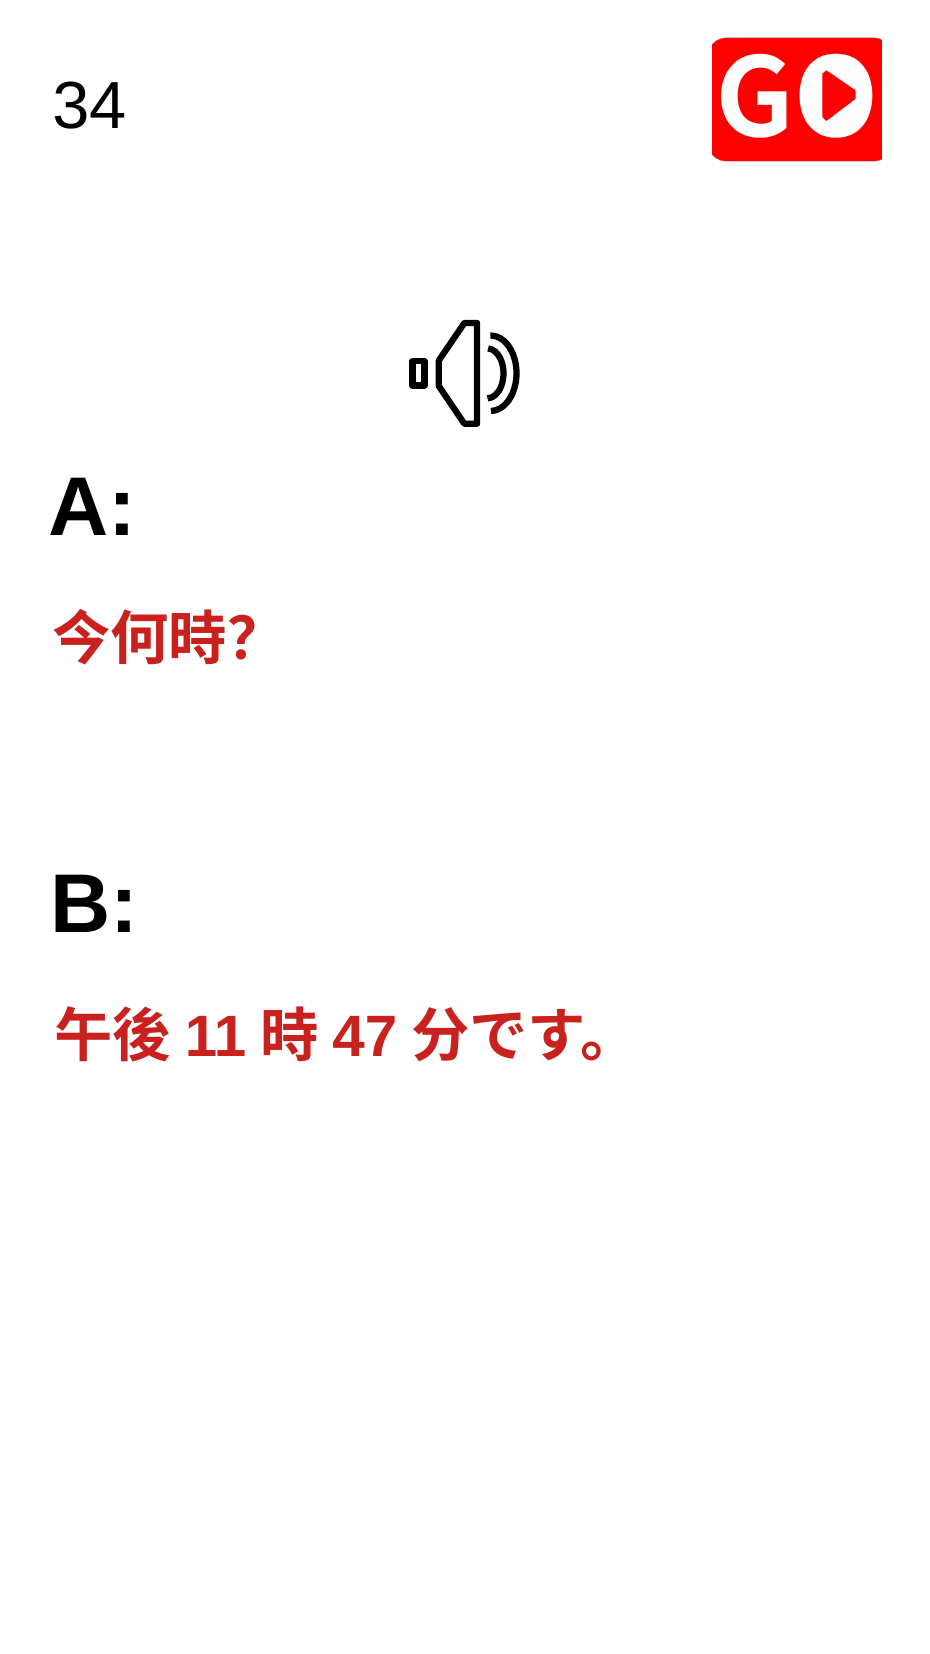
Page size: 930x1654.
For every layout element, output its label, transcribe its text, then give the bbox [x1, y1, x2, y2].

text_box A: [33, 428, 188, 577]
text_box 34 [37, 54, 450, 145]
text_box 今何時？ [37, 562, 898, 710]
text_box 午後11時47分です。 [39, 959, 900, 1107]
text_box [359, 271, 570, 476]
text_box B: [35, 825, 190, 974]
picture [712, 37, 882, 162]
